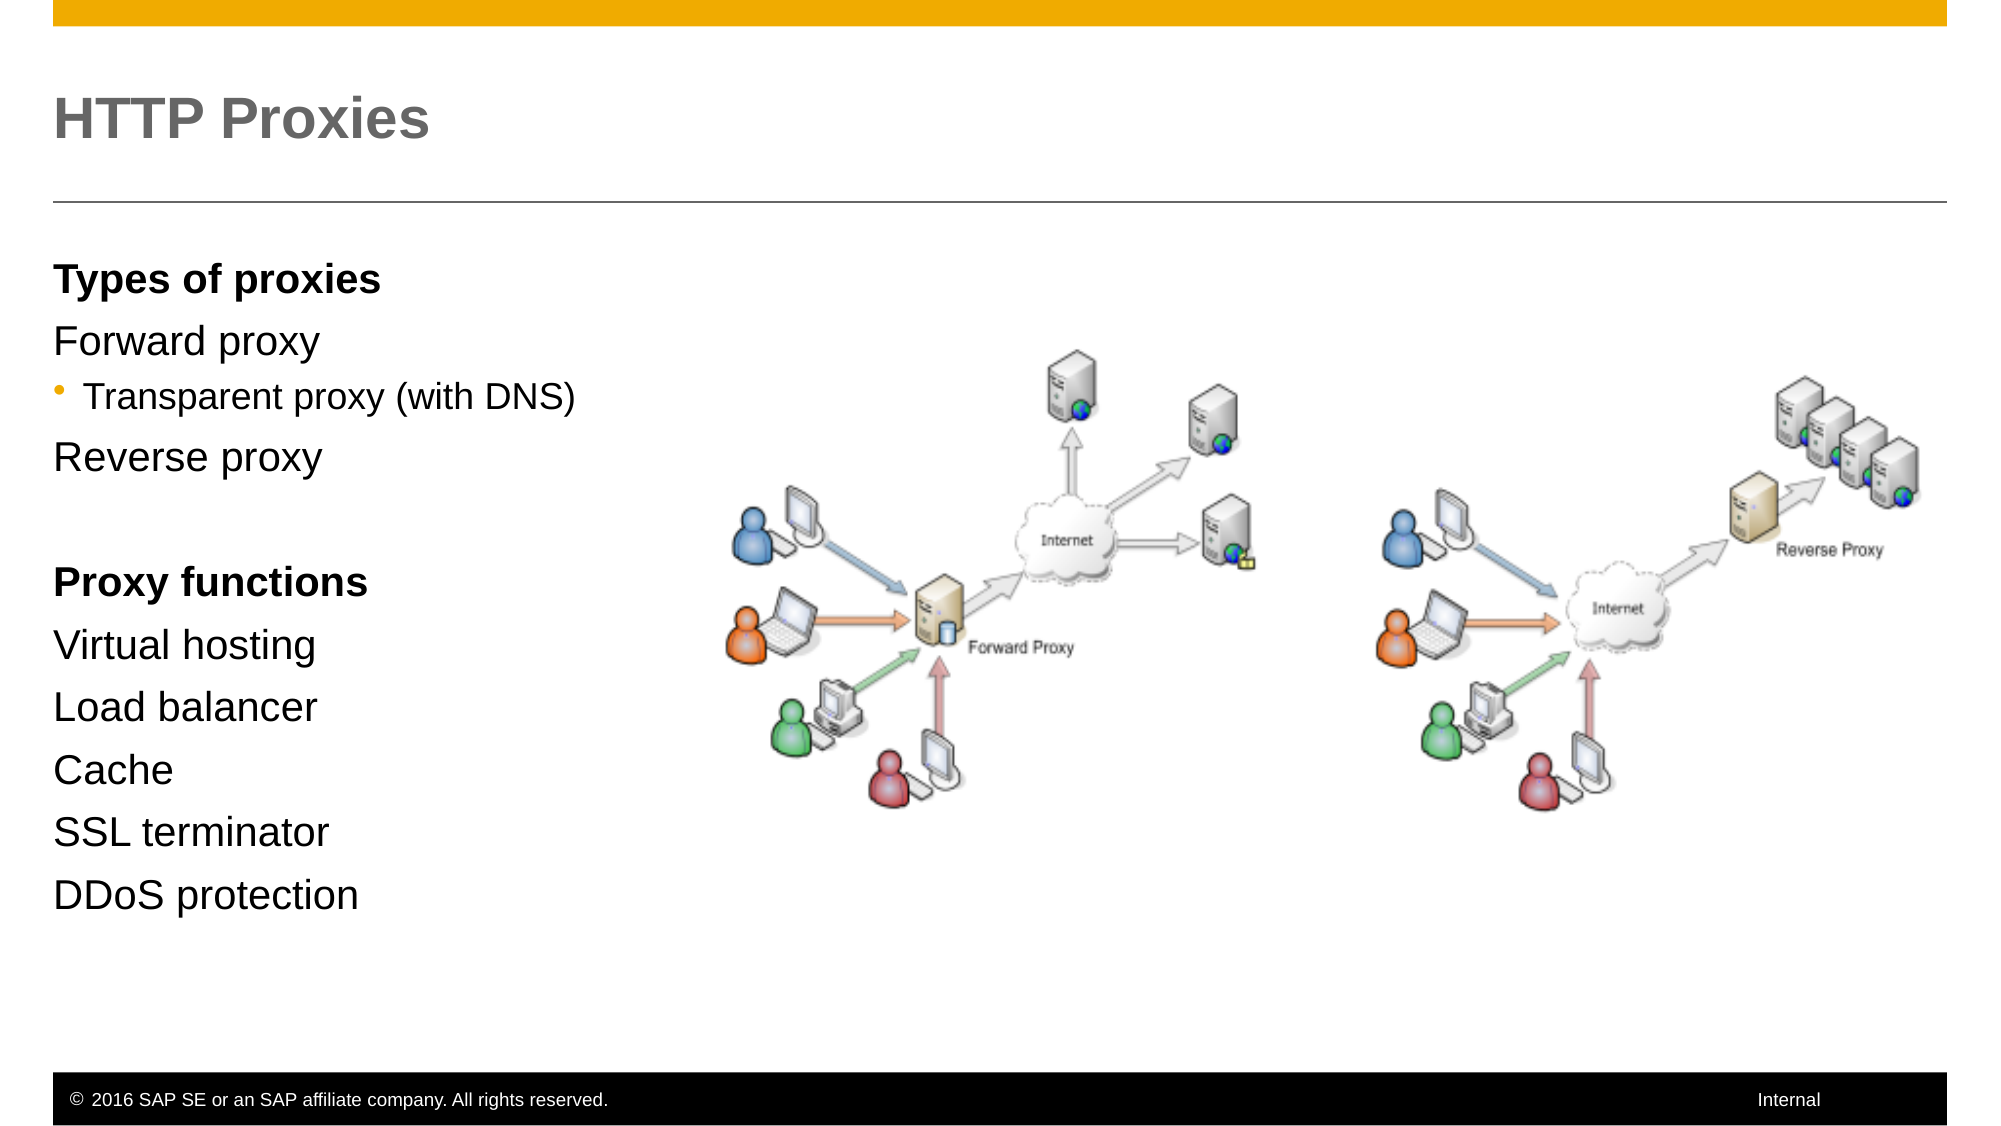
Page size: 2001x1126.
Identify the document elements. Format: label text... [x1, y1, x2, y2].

title HTTP Proxies [53, 53, 1947, 178]
picture [696, 335, 1948, 833]
list Types of proxies Forward proxy Transparent proxy (with DNS) Reverse proxy Proxy functions Virtual hosting Load balancer Cache SSL terminator DDoS protection [53, 251, 1947, 1054]
